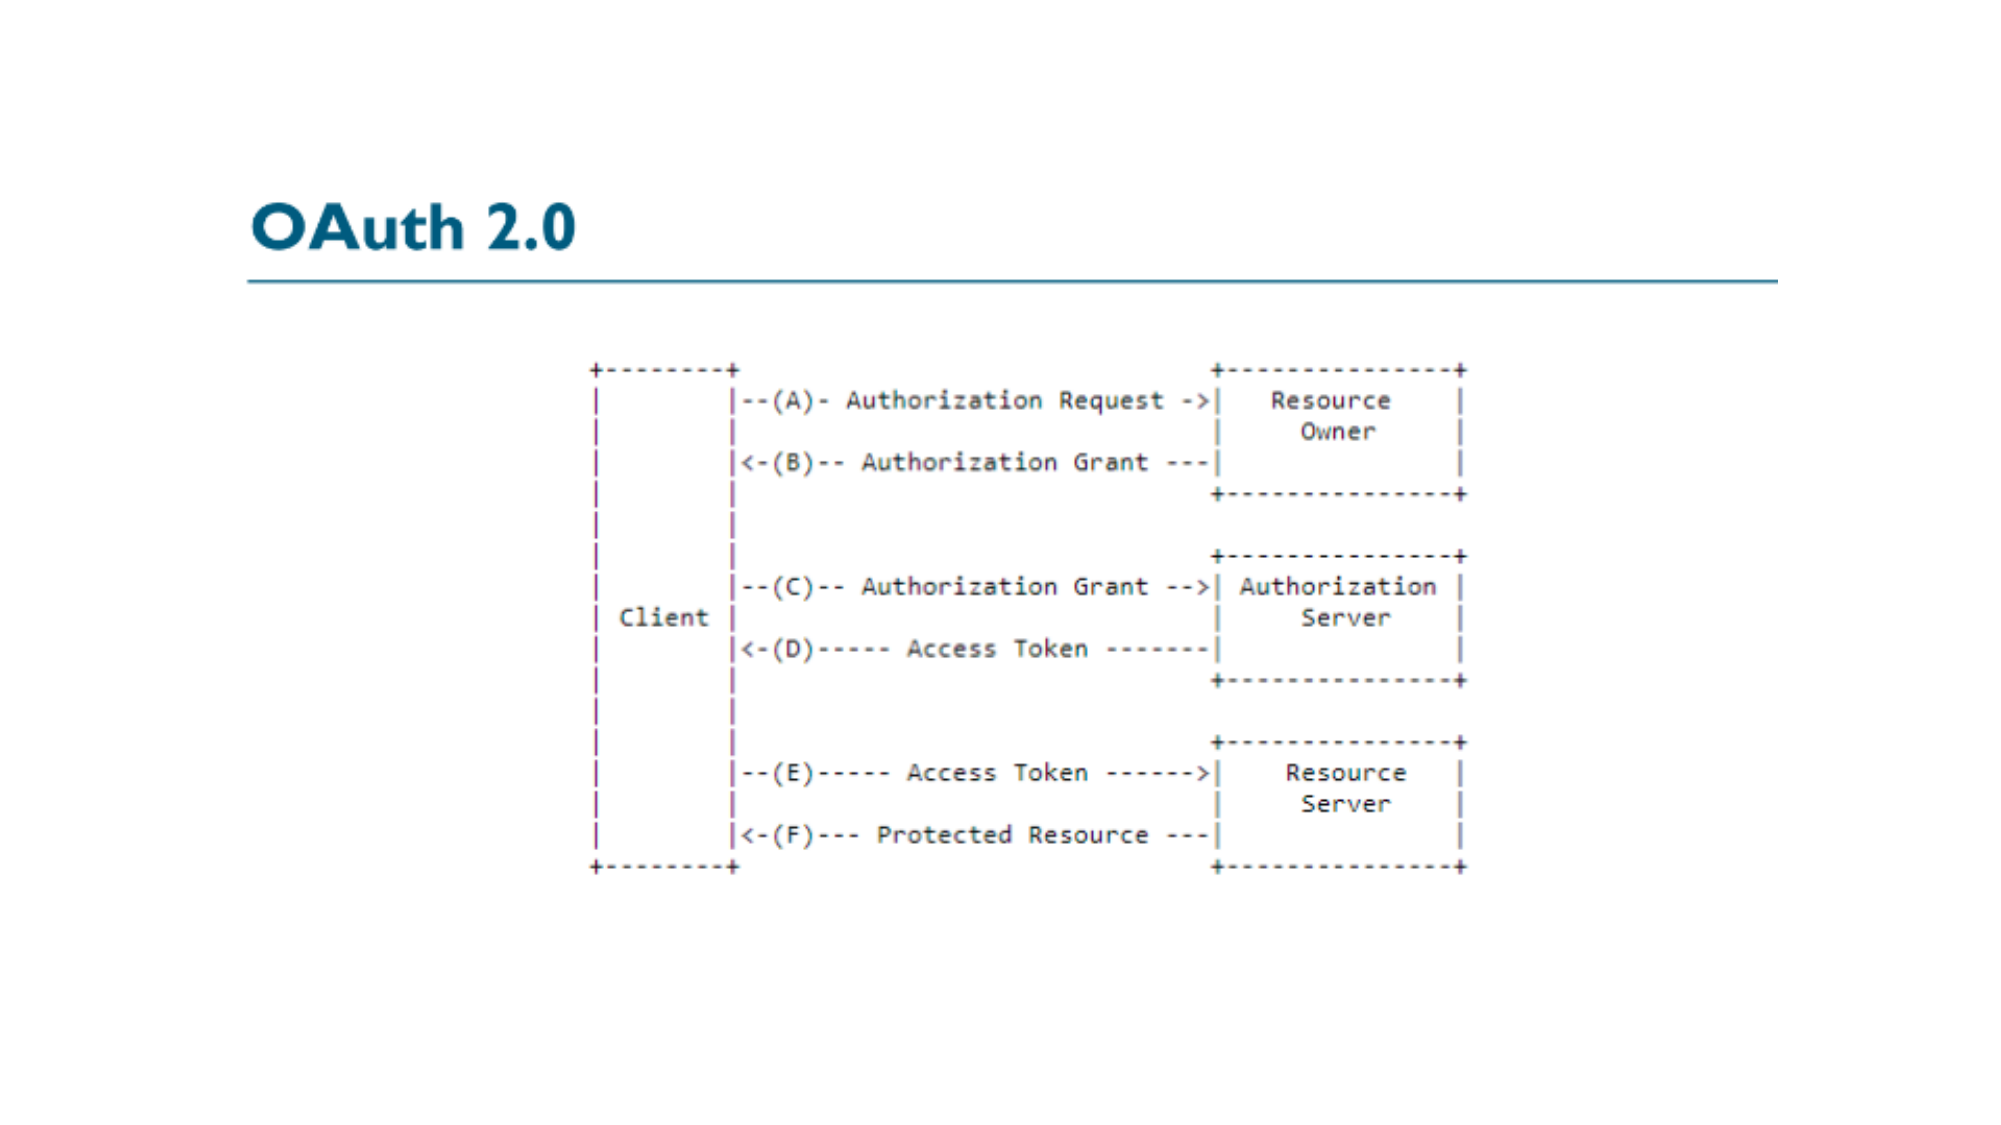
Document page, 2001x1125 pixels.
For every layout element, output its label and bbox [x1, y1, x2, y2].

list [214, 174, 1778, 946]
